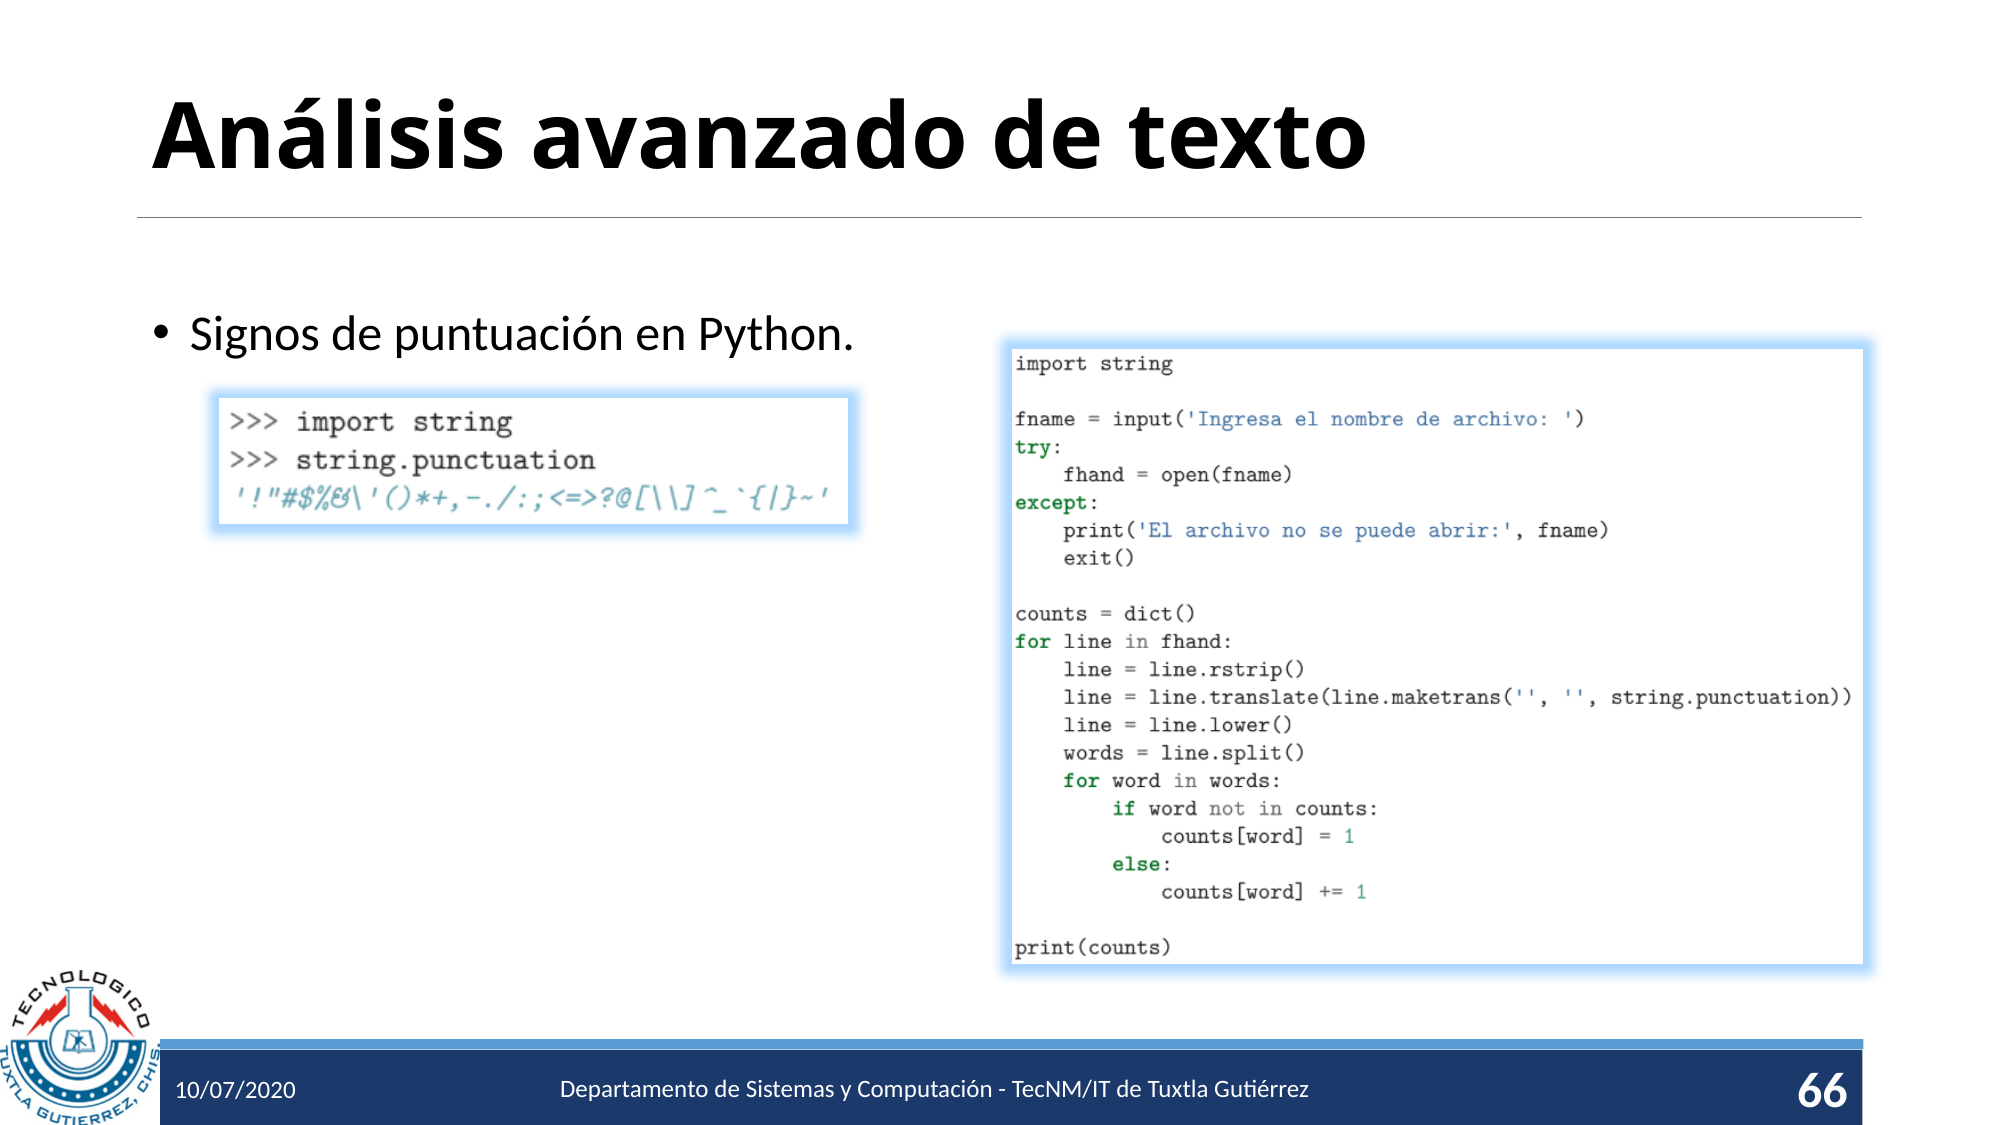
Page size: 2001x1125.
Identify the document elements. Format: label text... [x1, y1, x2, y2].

slide_number 66 [1412, 1057, 1863, 1118]
footer Departamento de Sistemas y Computación - TecNM/IT de Tuxtla Gutiérrez [471, 1057, 1400, 1118]
picture [0, 970, 160, 1125]
title Análisis avanzado de texto [137, 59, 1863, 218]
picture [219, 398, 848, 524]
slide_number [159, 1058, 463, 1118]
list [1012, 349, 1863, 964]
list Signos de puntuación en Python. [137, 299, 988, 1014]
